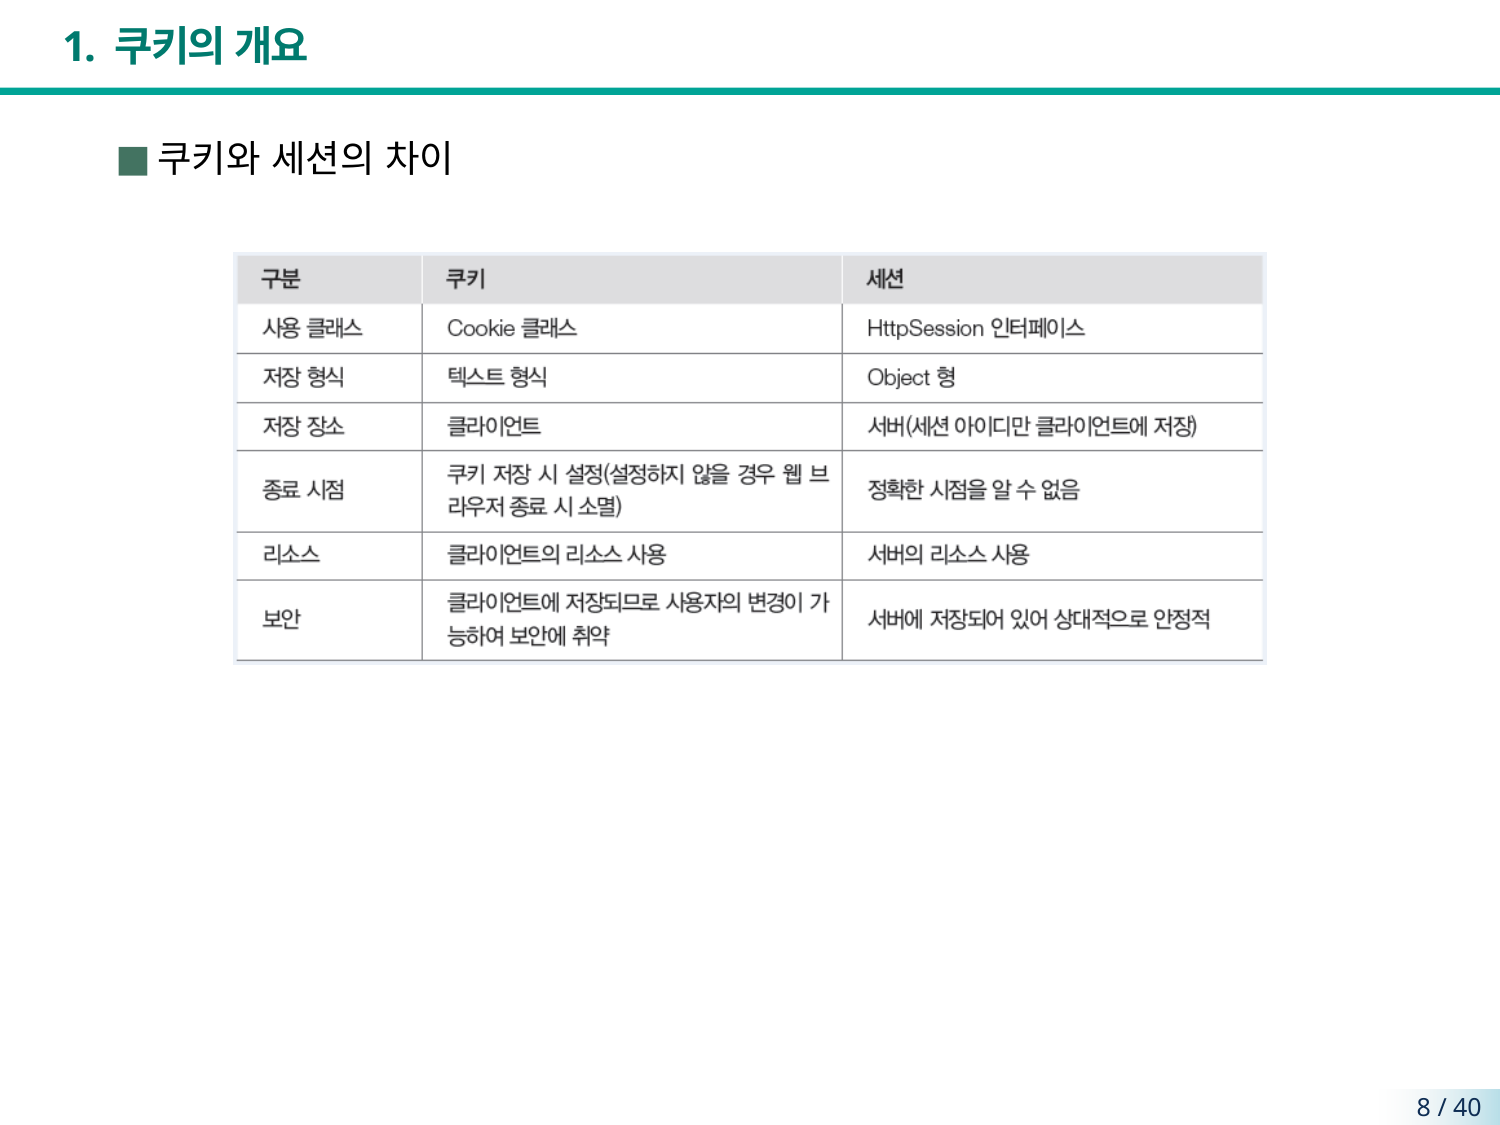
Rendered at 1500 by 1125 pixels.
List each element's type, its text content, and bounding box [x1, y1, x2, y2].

picture [233, 252, 1267, 665]
list 쿠키와 세션의 차이 [100, 127, 1459, 1050]
title 1. 쿠키의 개요 [47, 5, 1325, 84]
